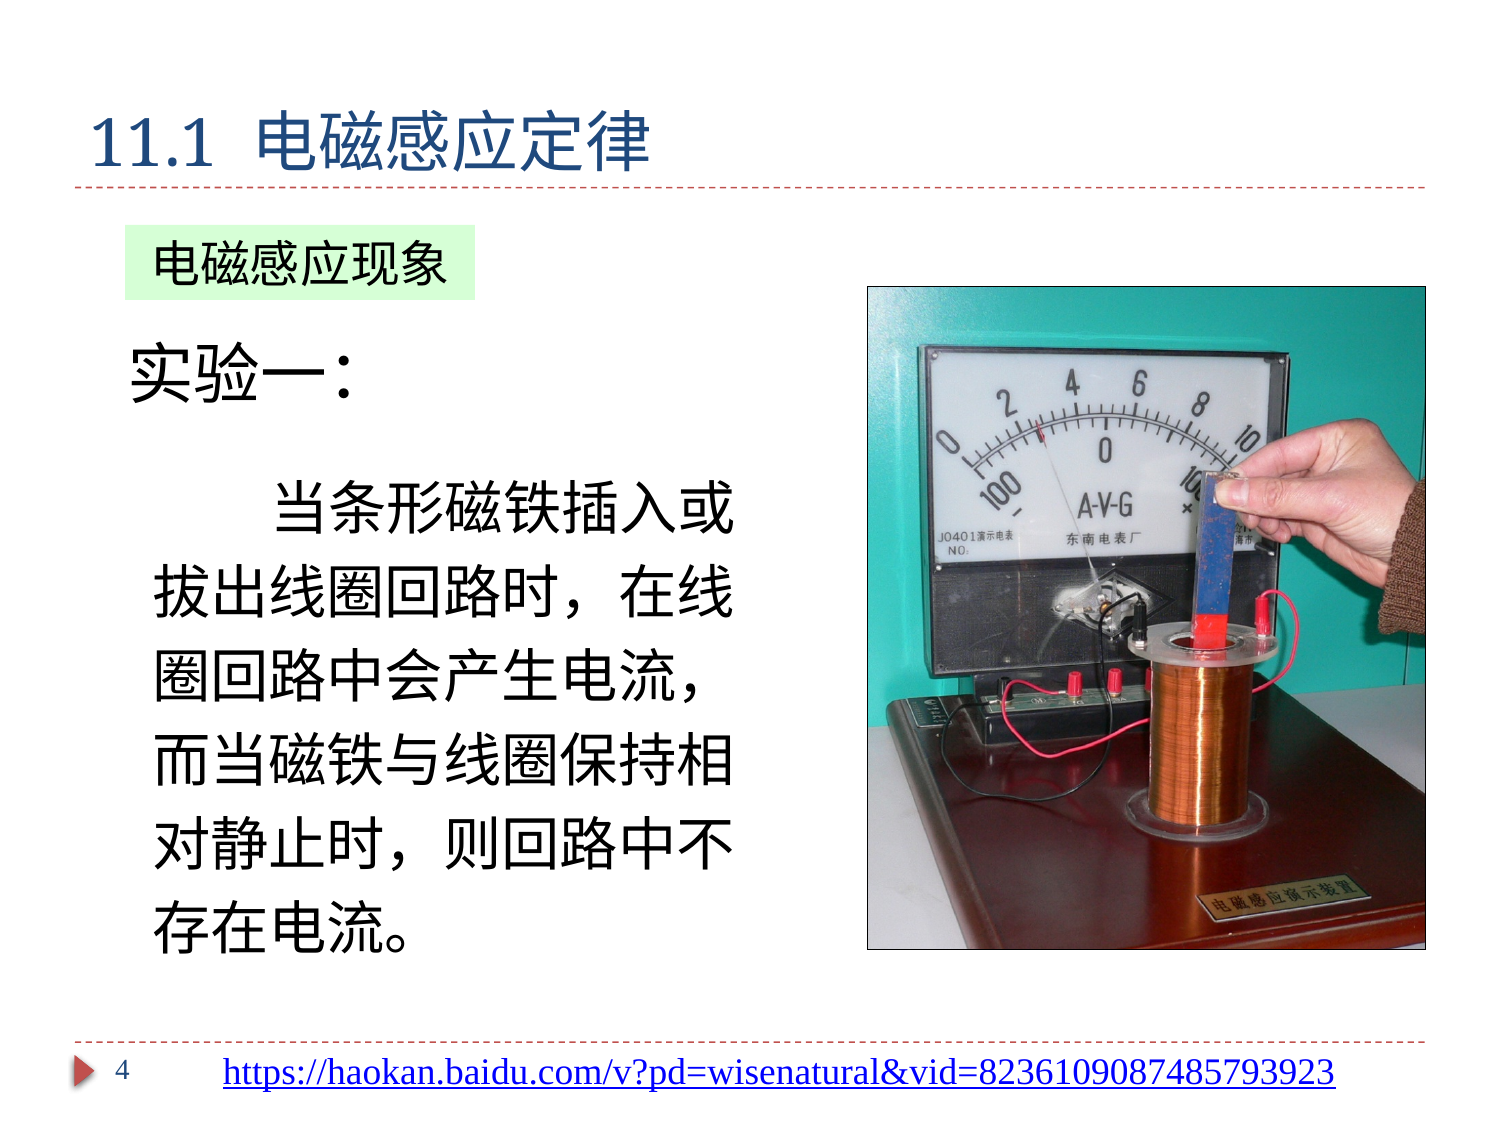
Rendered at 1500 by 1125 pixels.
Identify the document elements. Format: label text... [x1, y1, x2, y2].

picture [867, 287, 1426, 950]
text_box 电磁感应现象 [125, 224, 475, 300]
text_box 实验一： [112, 324, 525, 420]
slide_number 4 [100, 1042, 208, 1103]
text_box https://haokan.baidu.com/v?pd=wisenatural&vid=8236109087485793923 [208, 1039, 1396, 1125]
text_box 当条形磁铁插入或拔出线圈回路时，在线圈回路中会产生电流，而当磁铁与线圈保持相对静止时，则回路中不存在电流。 [137, 449, 788, 969]
title 11.1 电磁感应定律 [75, 37, 1425, 188]
